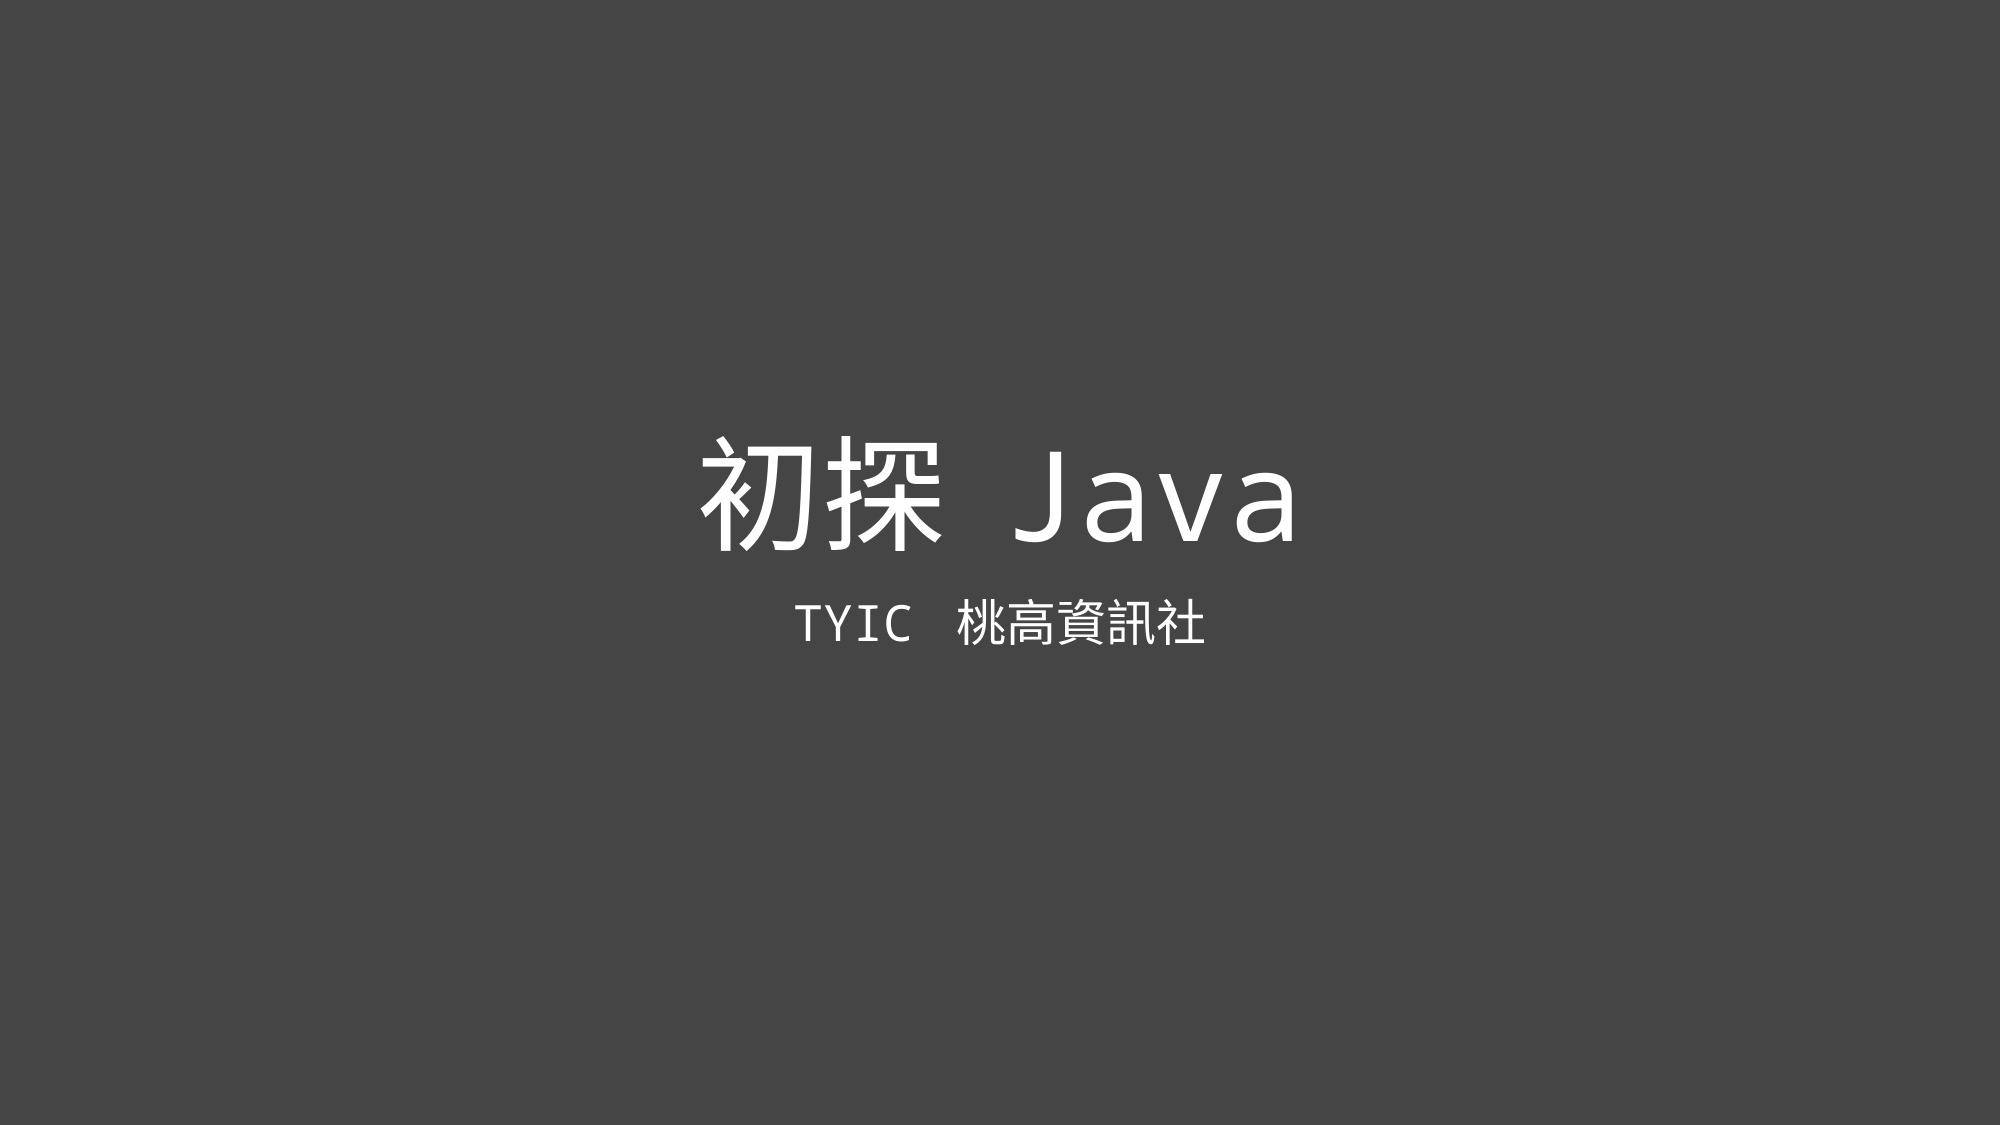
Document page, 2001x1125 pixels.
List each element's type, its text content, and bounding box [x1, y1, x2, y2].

title 初探 Java [249, 184, 1750, 576]
subtitle TYIC 桃高資訊社 [249, 590, 1750, 863]
